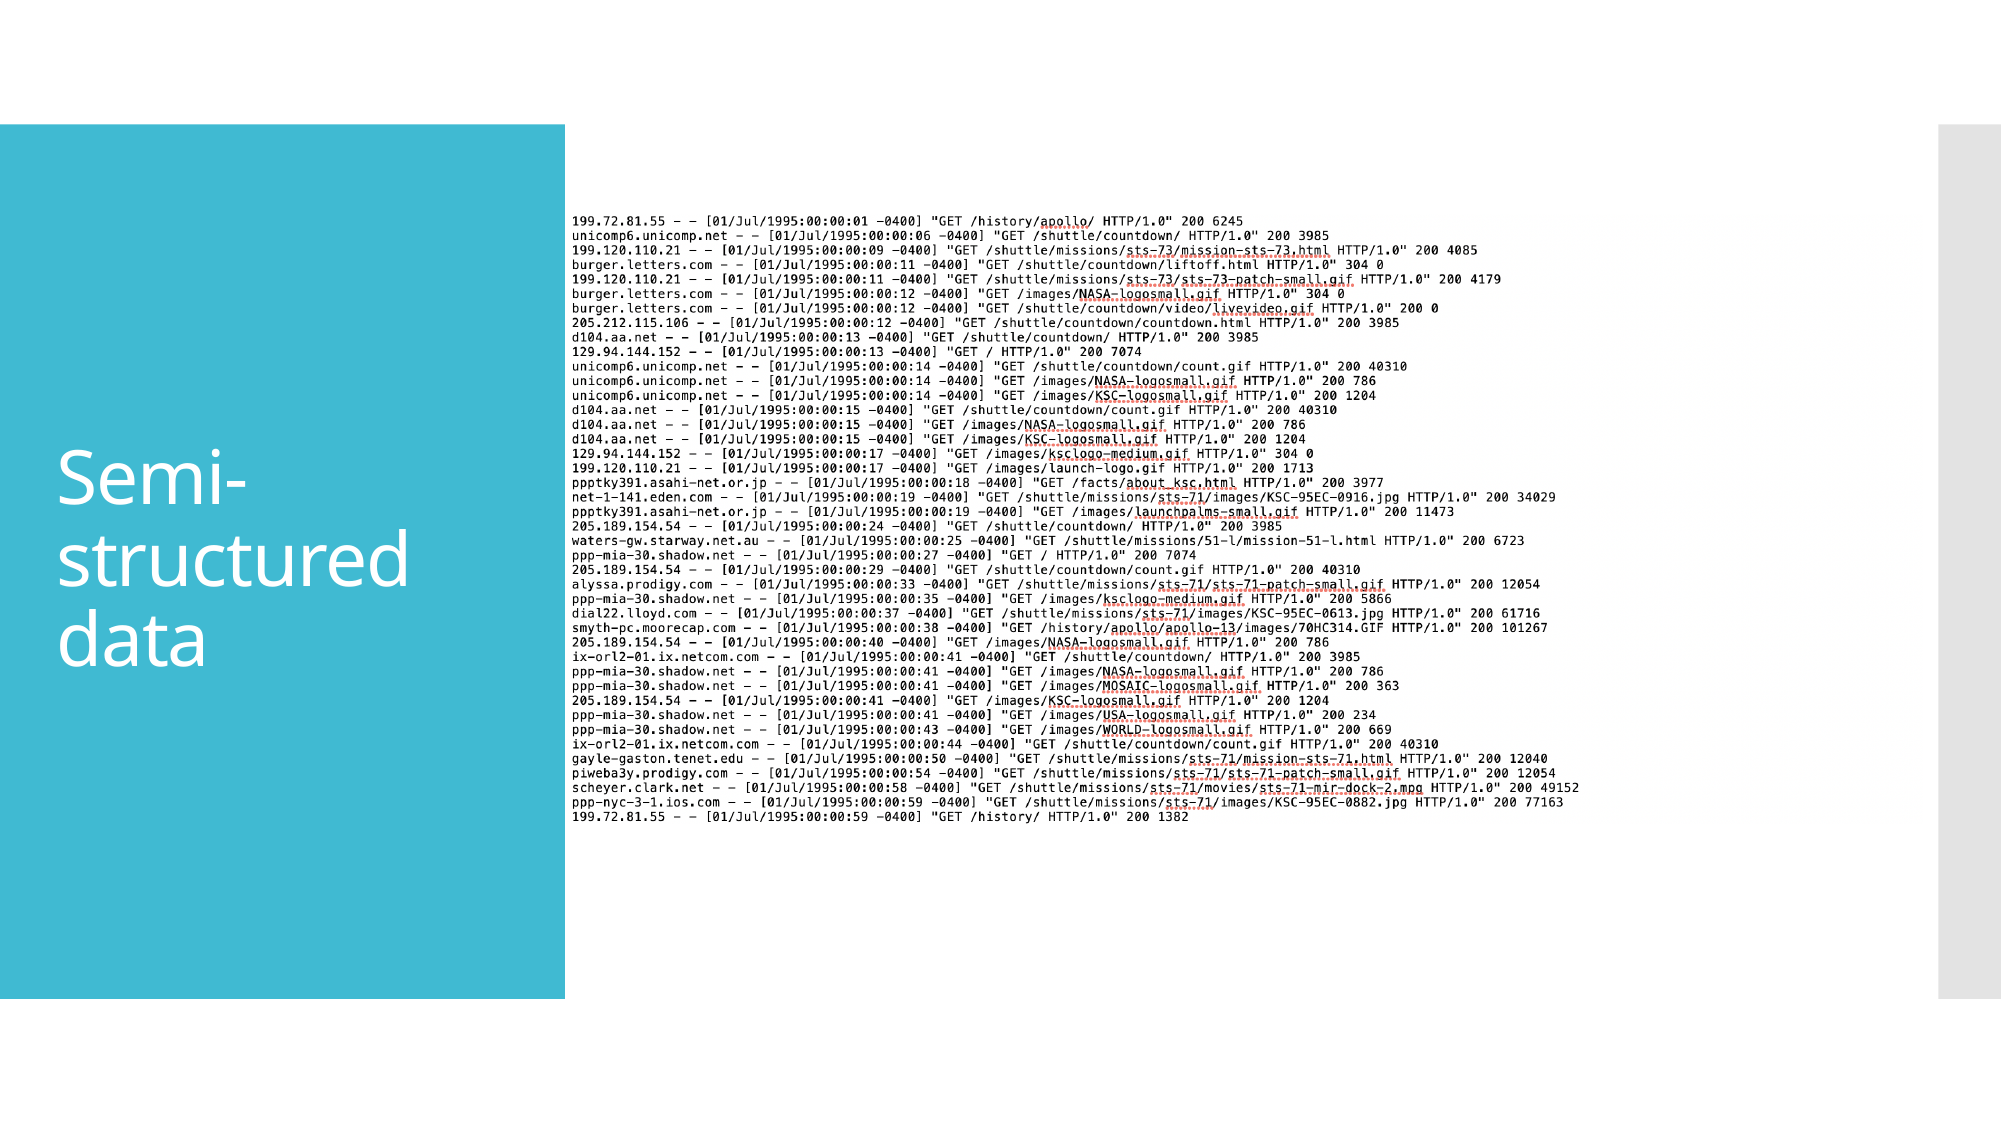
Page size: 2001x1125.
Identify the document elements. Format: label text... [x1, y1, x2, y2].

title Semi-structured data [41, 184, 525, 940]
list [566, 214, 1923, 824]
